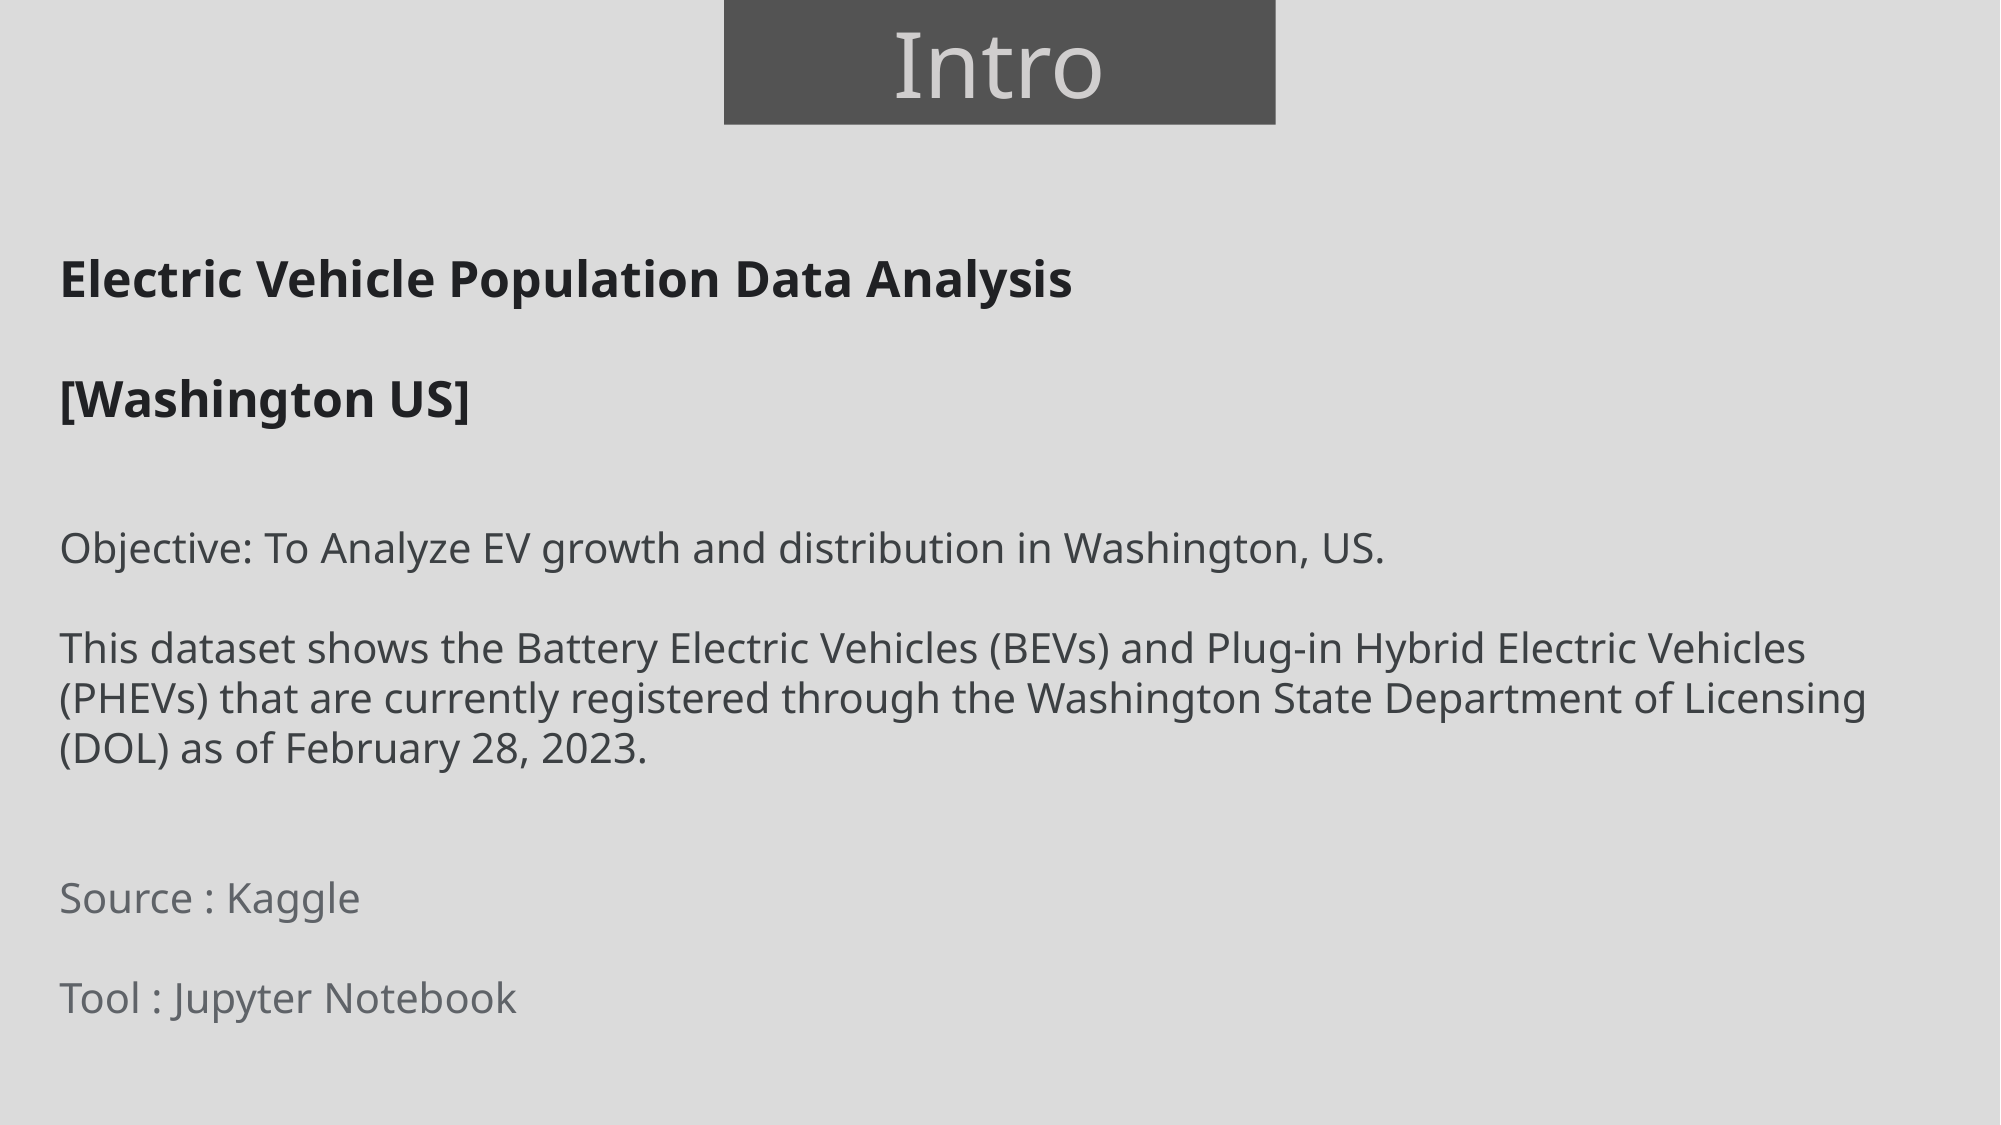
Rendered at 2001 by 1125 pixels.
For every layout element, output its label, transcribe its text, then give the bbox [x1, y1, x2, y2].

text_box Intro [724, 0, 1276, 125]
text_box Electric Vehicle Population Data Analysis [Washington US] Objective: To Analyze EV growth and distribution in Washington, US. This dataset shows the Battery Electric Vehicles (BEVs) and Plug-in Hybrid Electric Vehicles (PHEVs) that are currently registered through the Washington State Department of Licensing (DOL) as of February 28, 2023. Source : Kaggle Tool : Jupyter Notebook [44, 239, 1956, 1030]
